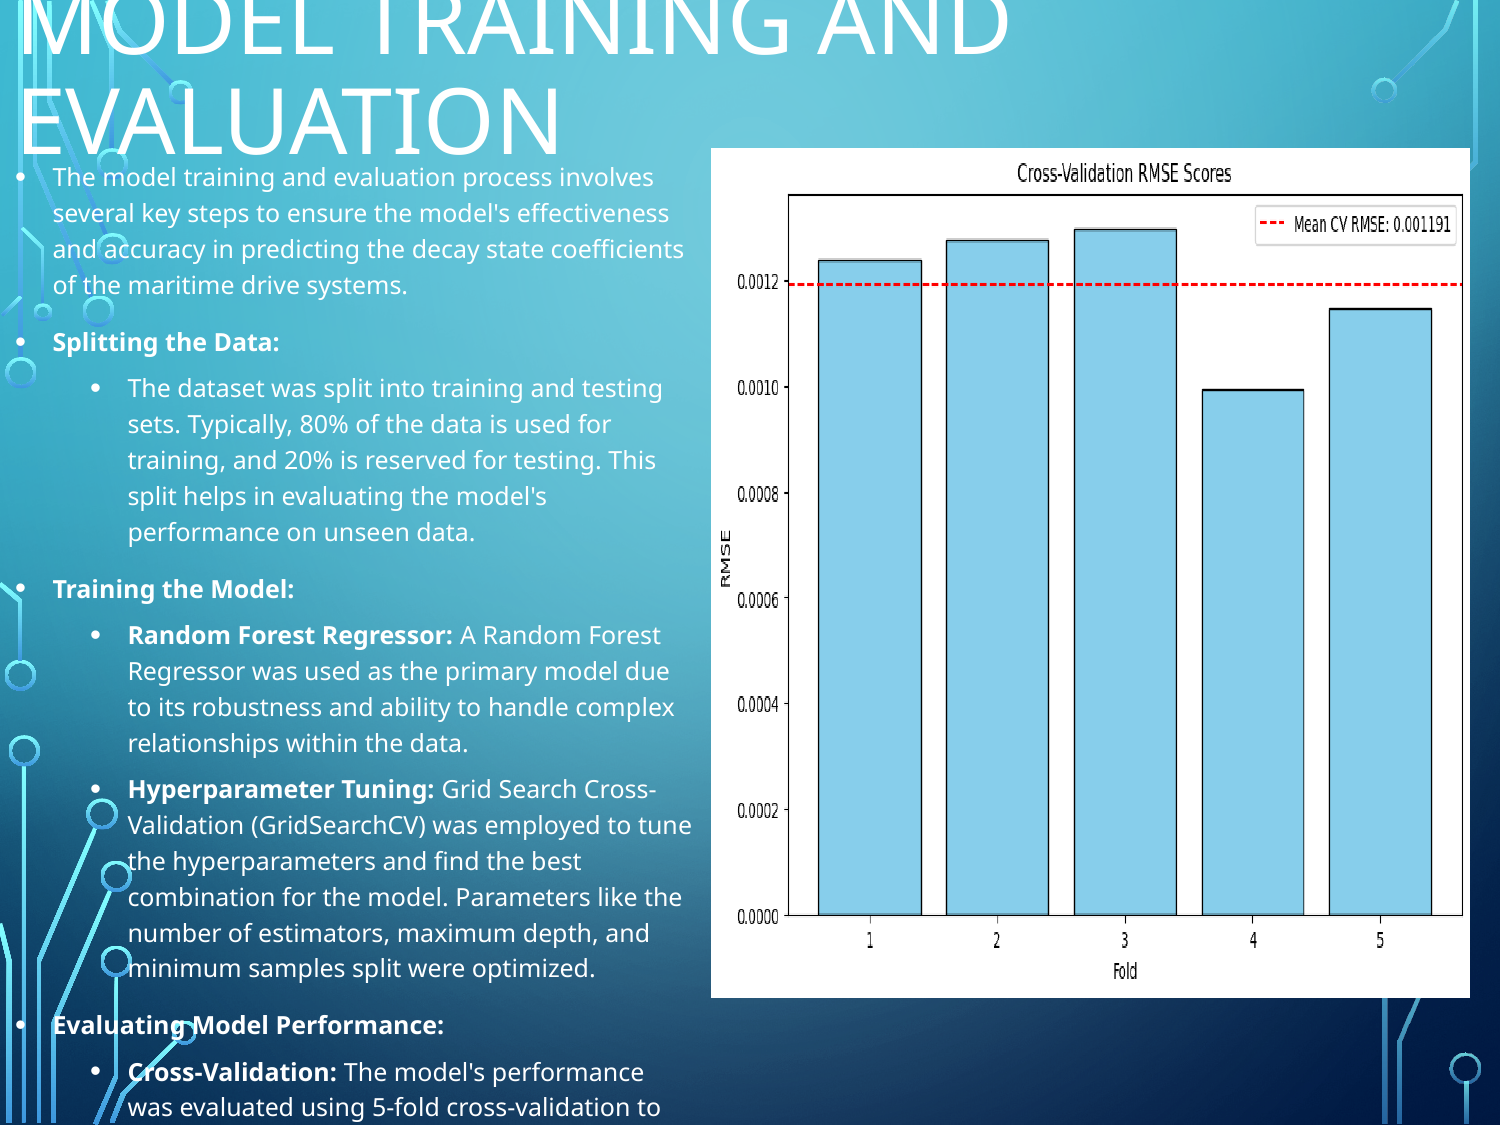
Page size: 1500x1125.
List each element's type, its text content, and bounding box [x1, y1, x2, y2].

title Model Training and Evaluation [0, 0, 1294, 148]
list The model training and evaluation process involves several key steps to ensure the model's effectiveness and accuracy in predicting the decay state coefficients of the maritime drive systems. Splitting the Data: The dataset was split into training and testing sets. Typically, 80% of the data is used for training, and 20% is reserved for testing. This split helps in evaluating the model's performance on unseen data. Training the Model: Random Forest Regressor: A Random Forest Regressor was used as the primary model due to its robustness and ability to handle complex relationships within the data. Hyperparameter Tuning: Grid Search Cross-Validation (GridSearchCV) was employed to tune the hyperparameters and find the best combination for the model. Parameters like the number of estimators, maximum depth, and minimum samples split were optimized. Evaluating Model Performance: Cross-Validation: The model's performance was evaluated using 5-fold cross-validation to ensure that it generalizes well to unseen data. Cross-validation helps in assessing the model's stability and robustness. RMSE (Root Mean Squared Error): RMSE was used as the evaluation metric to measure the differences between predicted and actual values. Lower RMSE values indicate better model performance. [0, 148, 711, 1107]
picture [710, 148, 1471, 999]
